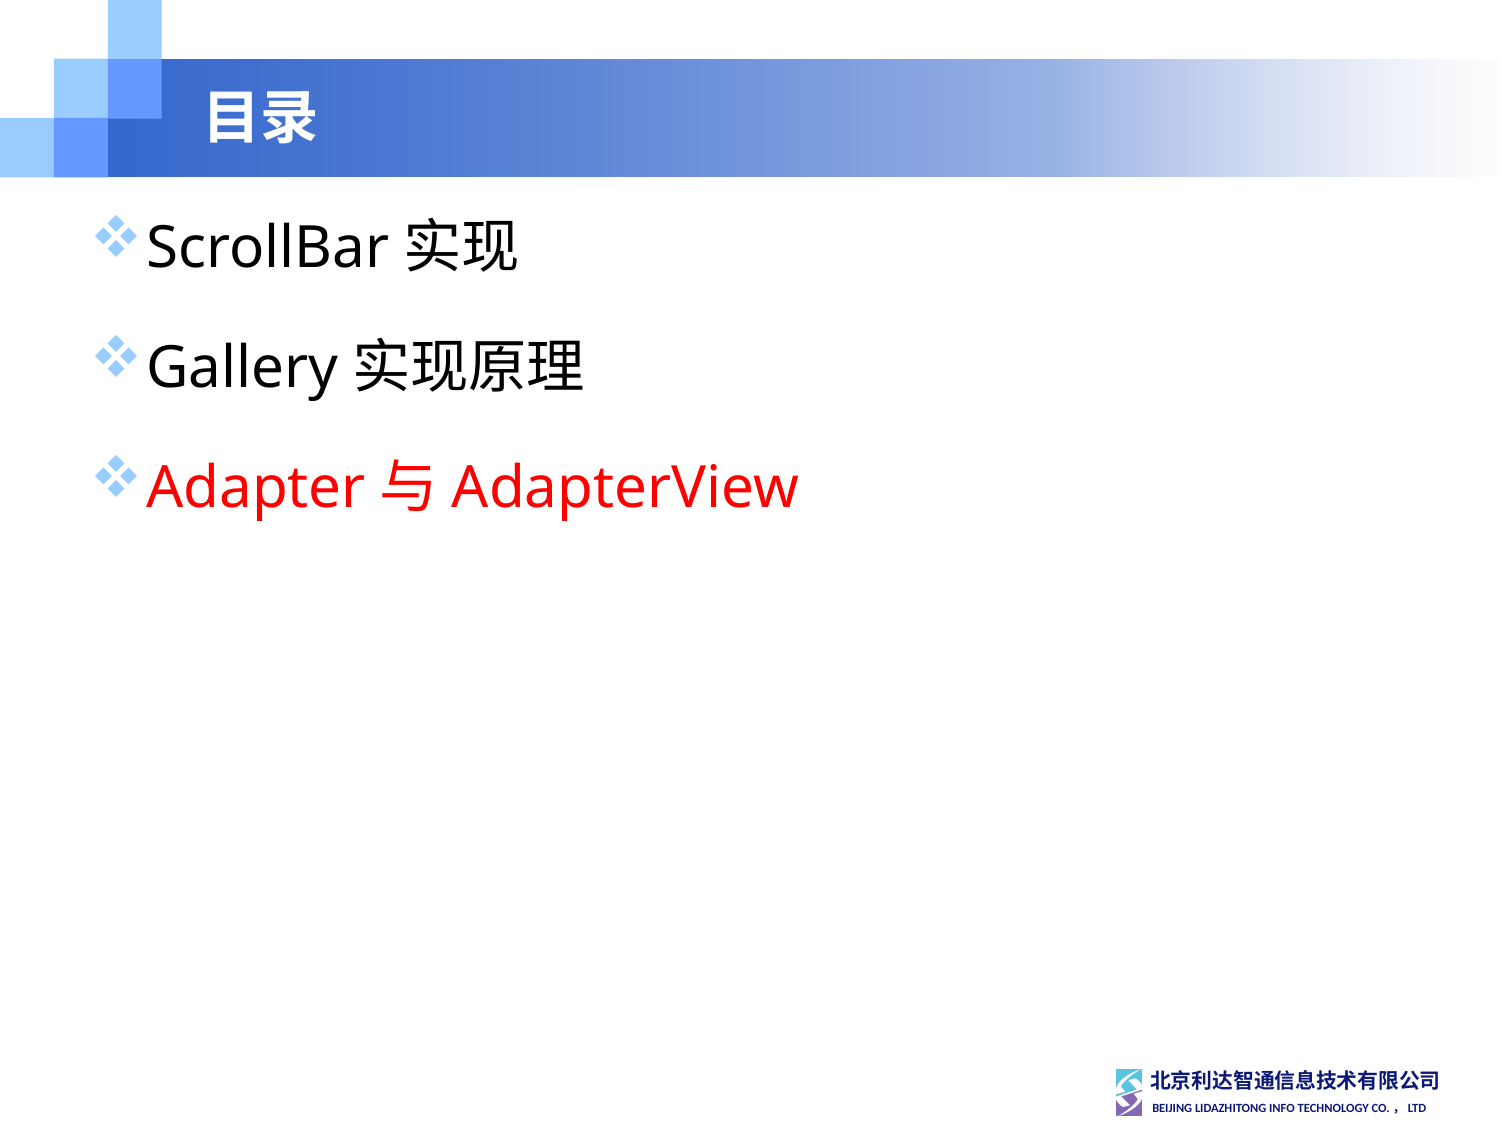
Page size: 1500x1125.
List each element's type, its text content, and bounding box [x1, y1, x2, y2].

title 目录 [187, 74, 1038, 156]
picture [108, 59, 1500, 177]
list ScrollBar实现 Gallery实现原理 Adapter与AdapterView [74, 201, 1426, 1063]
picture [1116, 1069, 1142, 1116]
